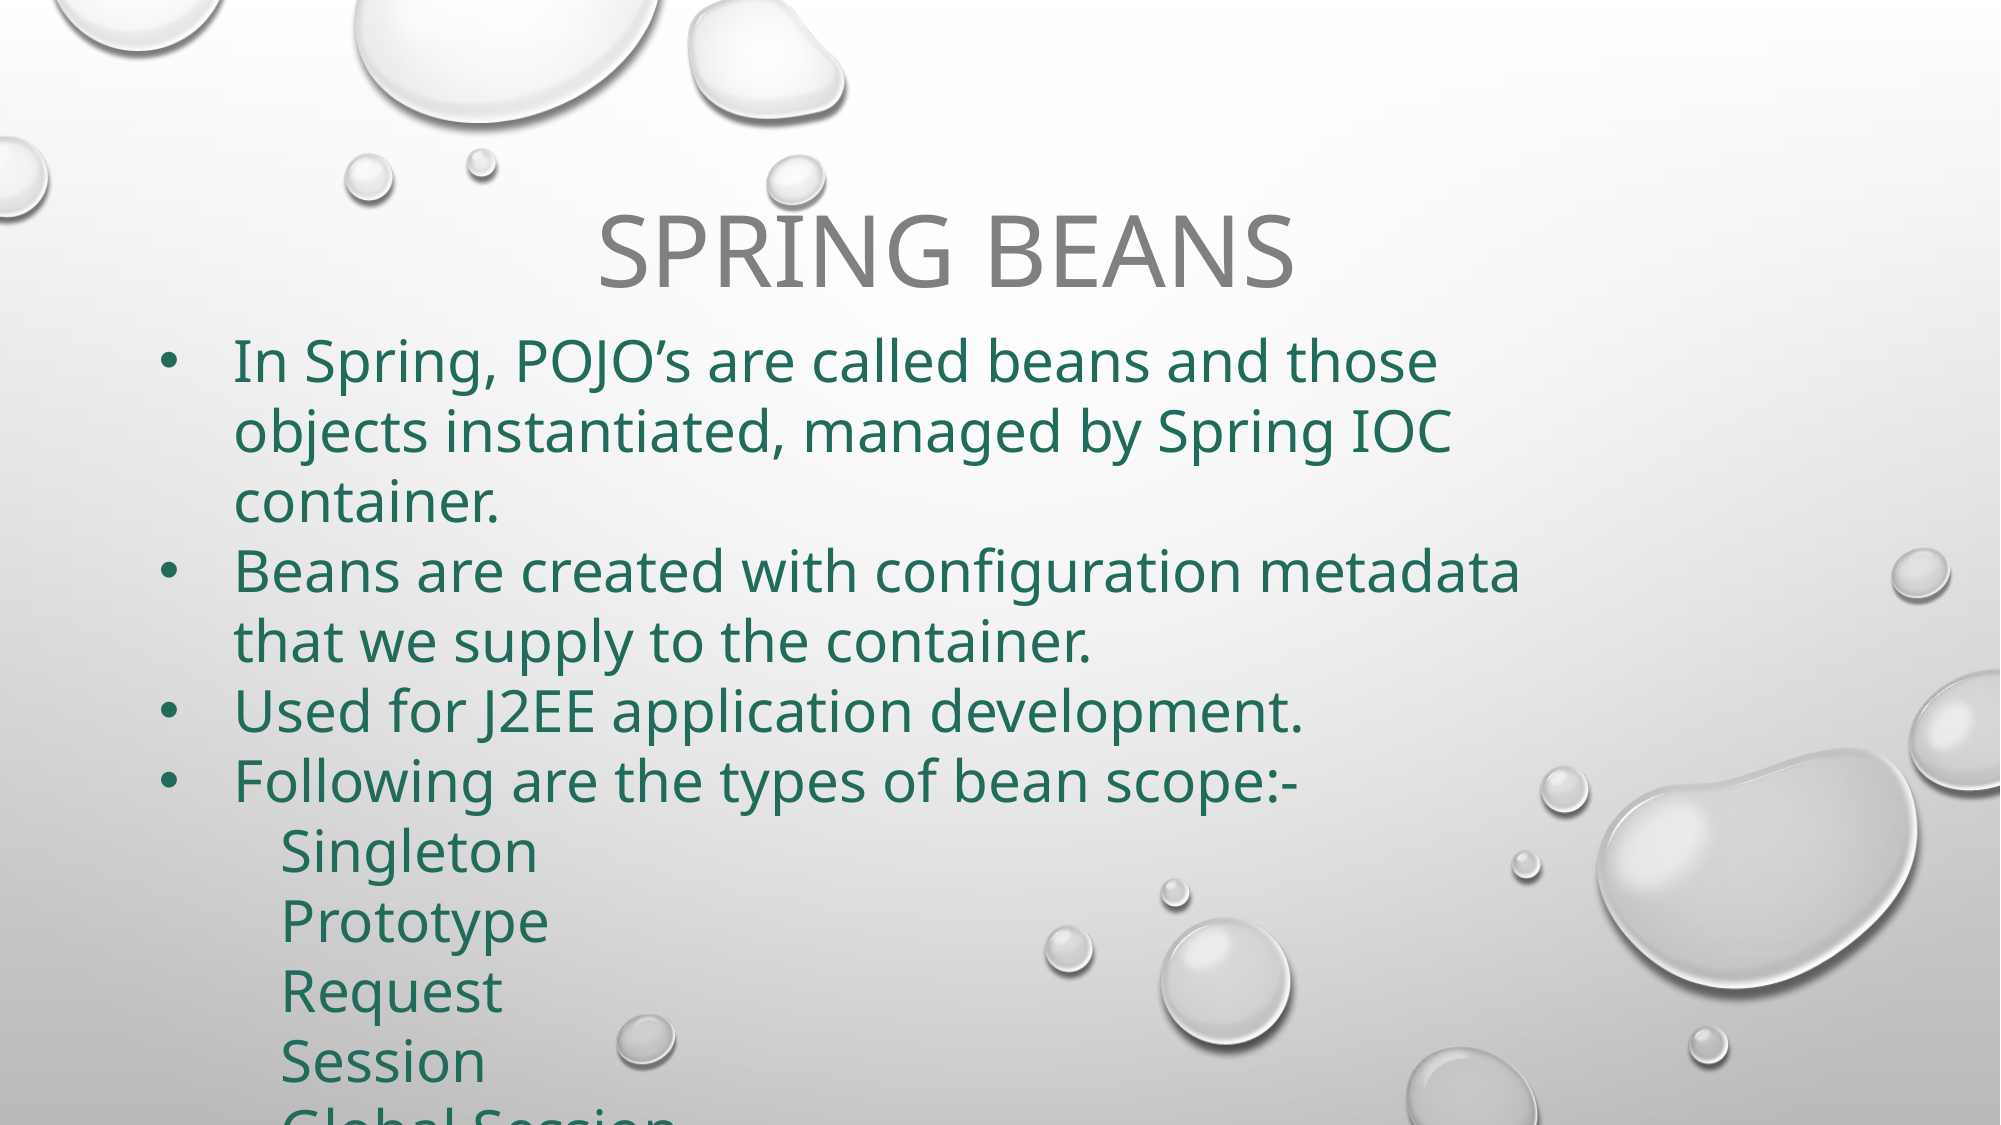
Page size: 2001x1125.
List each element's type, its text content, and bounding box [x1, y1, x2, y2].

title Spring Beans [144, 152, 1750, 317]
picture [0, 0, 2000, 1125]
text_box In Spring, POJO’s are called beans and those objects instantiated, managed by Spring IOC container. Beans are created with configuration metadata that we supply to the container. Used for J2EE application development. Following are the types of bean scope:- Singleton Prototype Request Session Global Session [144, 316, 1594, 1125]
